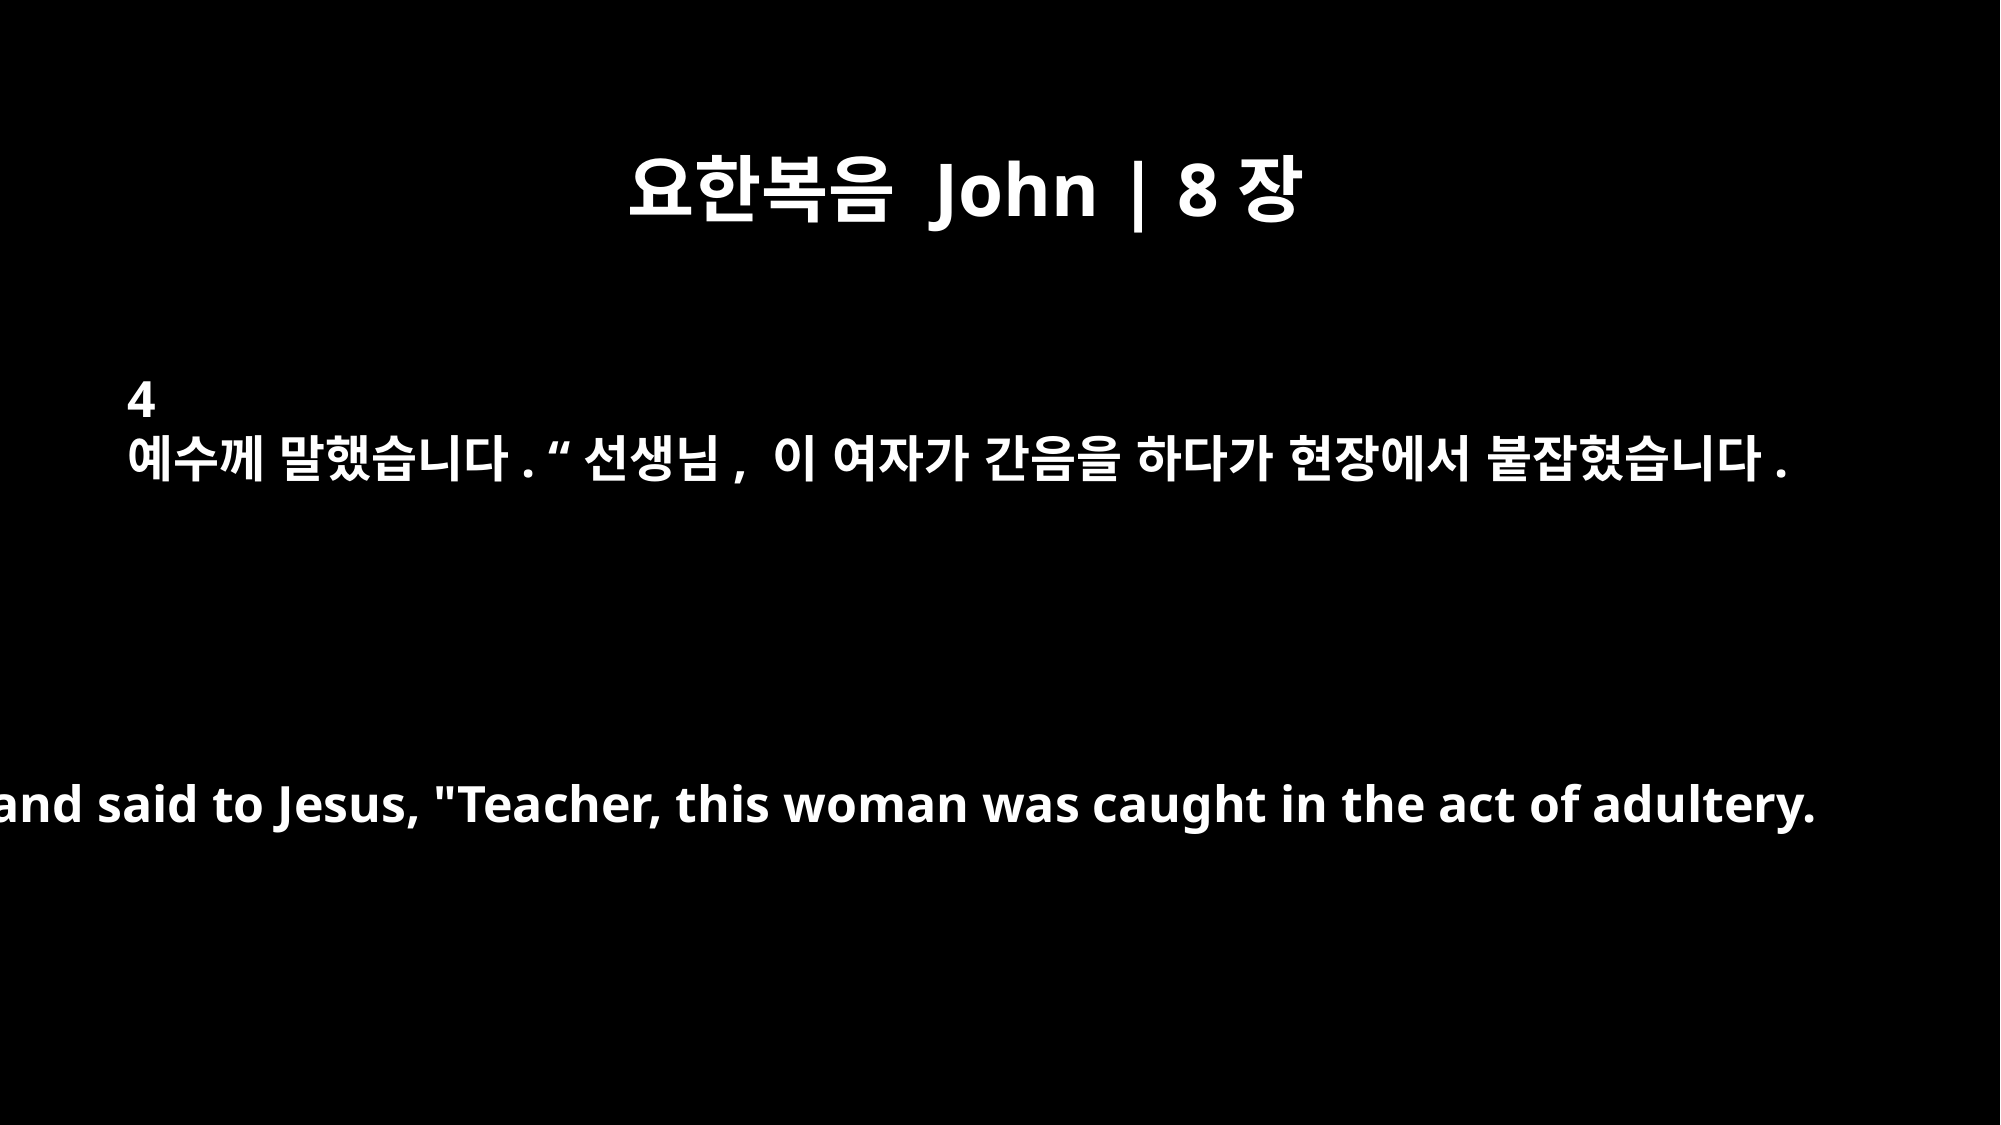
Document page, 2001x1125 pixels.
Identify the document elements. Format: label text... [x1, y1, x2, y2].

text_box 요한복음 John | 8장 [612, 136, 1320, 239]
text_box 4 예수께 말했습니다. “선생님, 이 여자가 간음을 하다가 현장에서 붙잡혔습니다. [113, 359, 1804, 495]
text_box and said to Jesus, "Teacher, this woman was caught in the act of adultery. [0, 764, 1833, 840]
